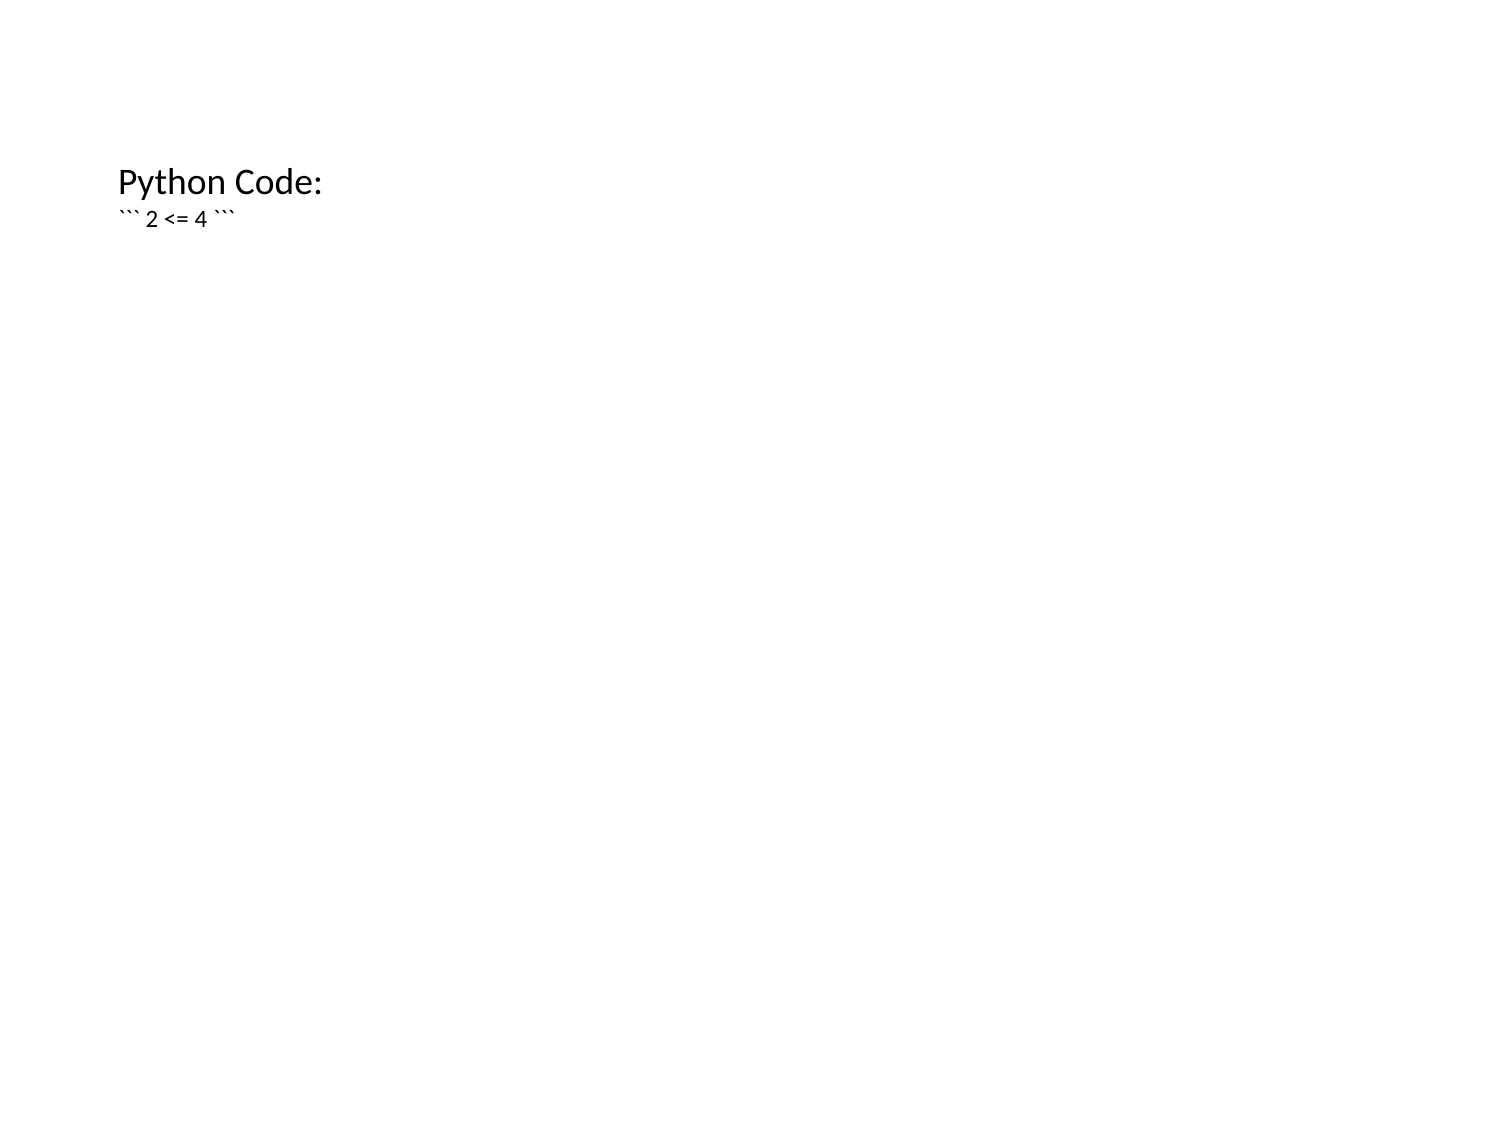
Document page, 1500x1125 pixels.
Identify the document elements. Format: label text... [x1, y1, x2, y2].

text_box Python Code: ``` 2 <= 4 ``` [103, 149, 347, 270]
